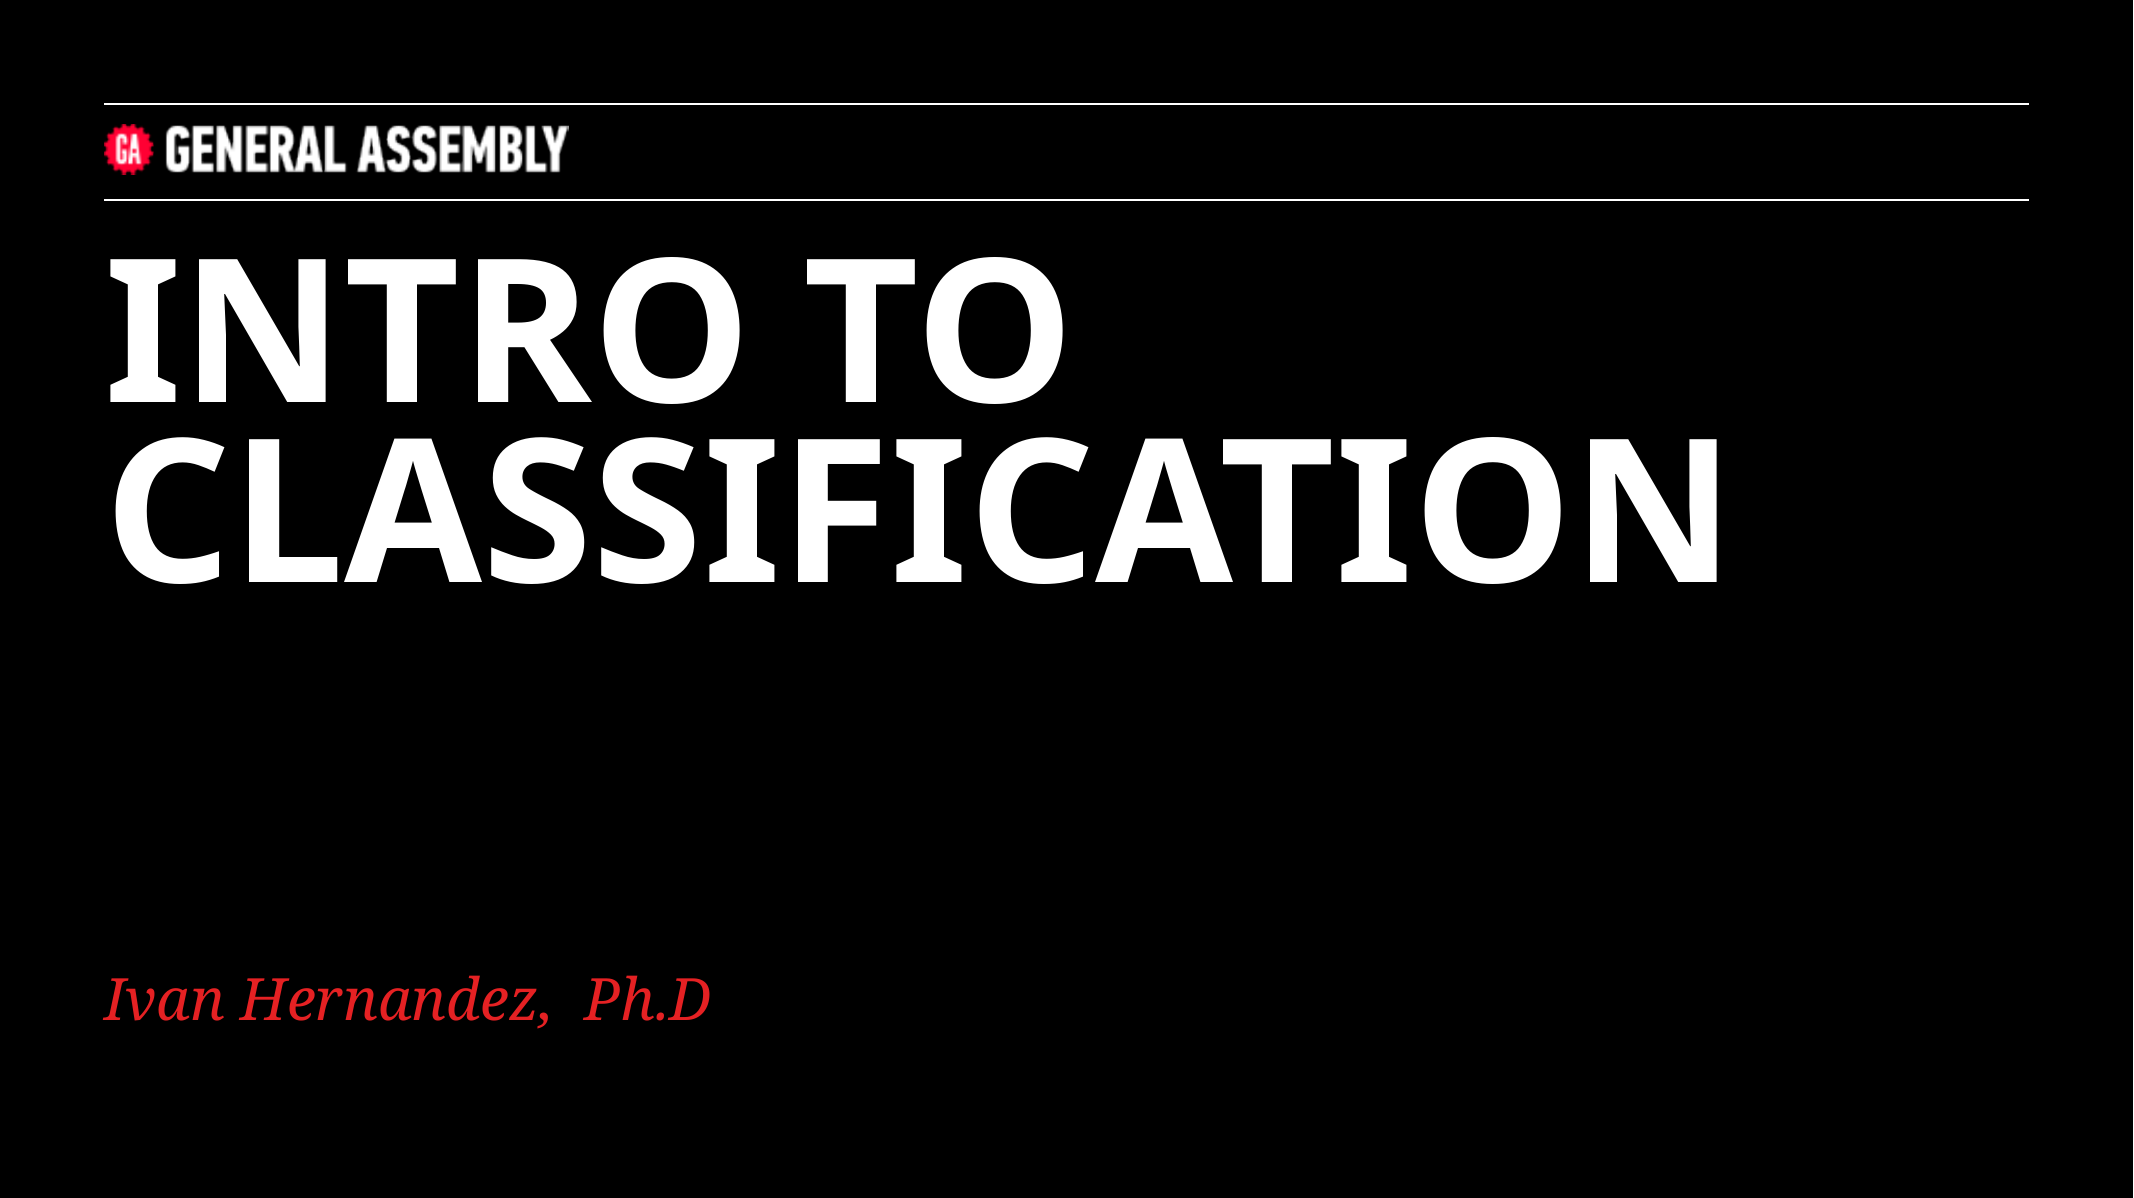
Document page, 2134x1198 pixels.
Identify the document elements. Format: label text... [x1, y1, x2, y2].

text_box INTRO TO CLASSIFICATION [104, 258, 2030, 869]
picture [104, 124, 569, 175]
text_box Ivan Hernandez, Ph.D [104, 947, 2030, 1090]
